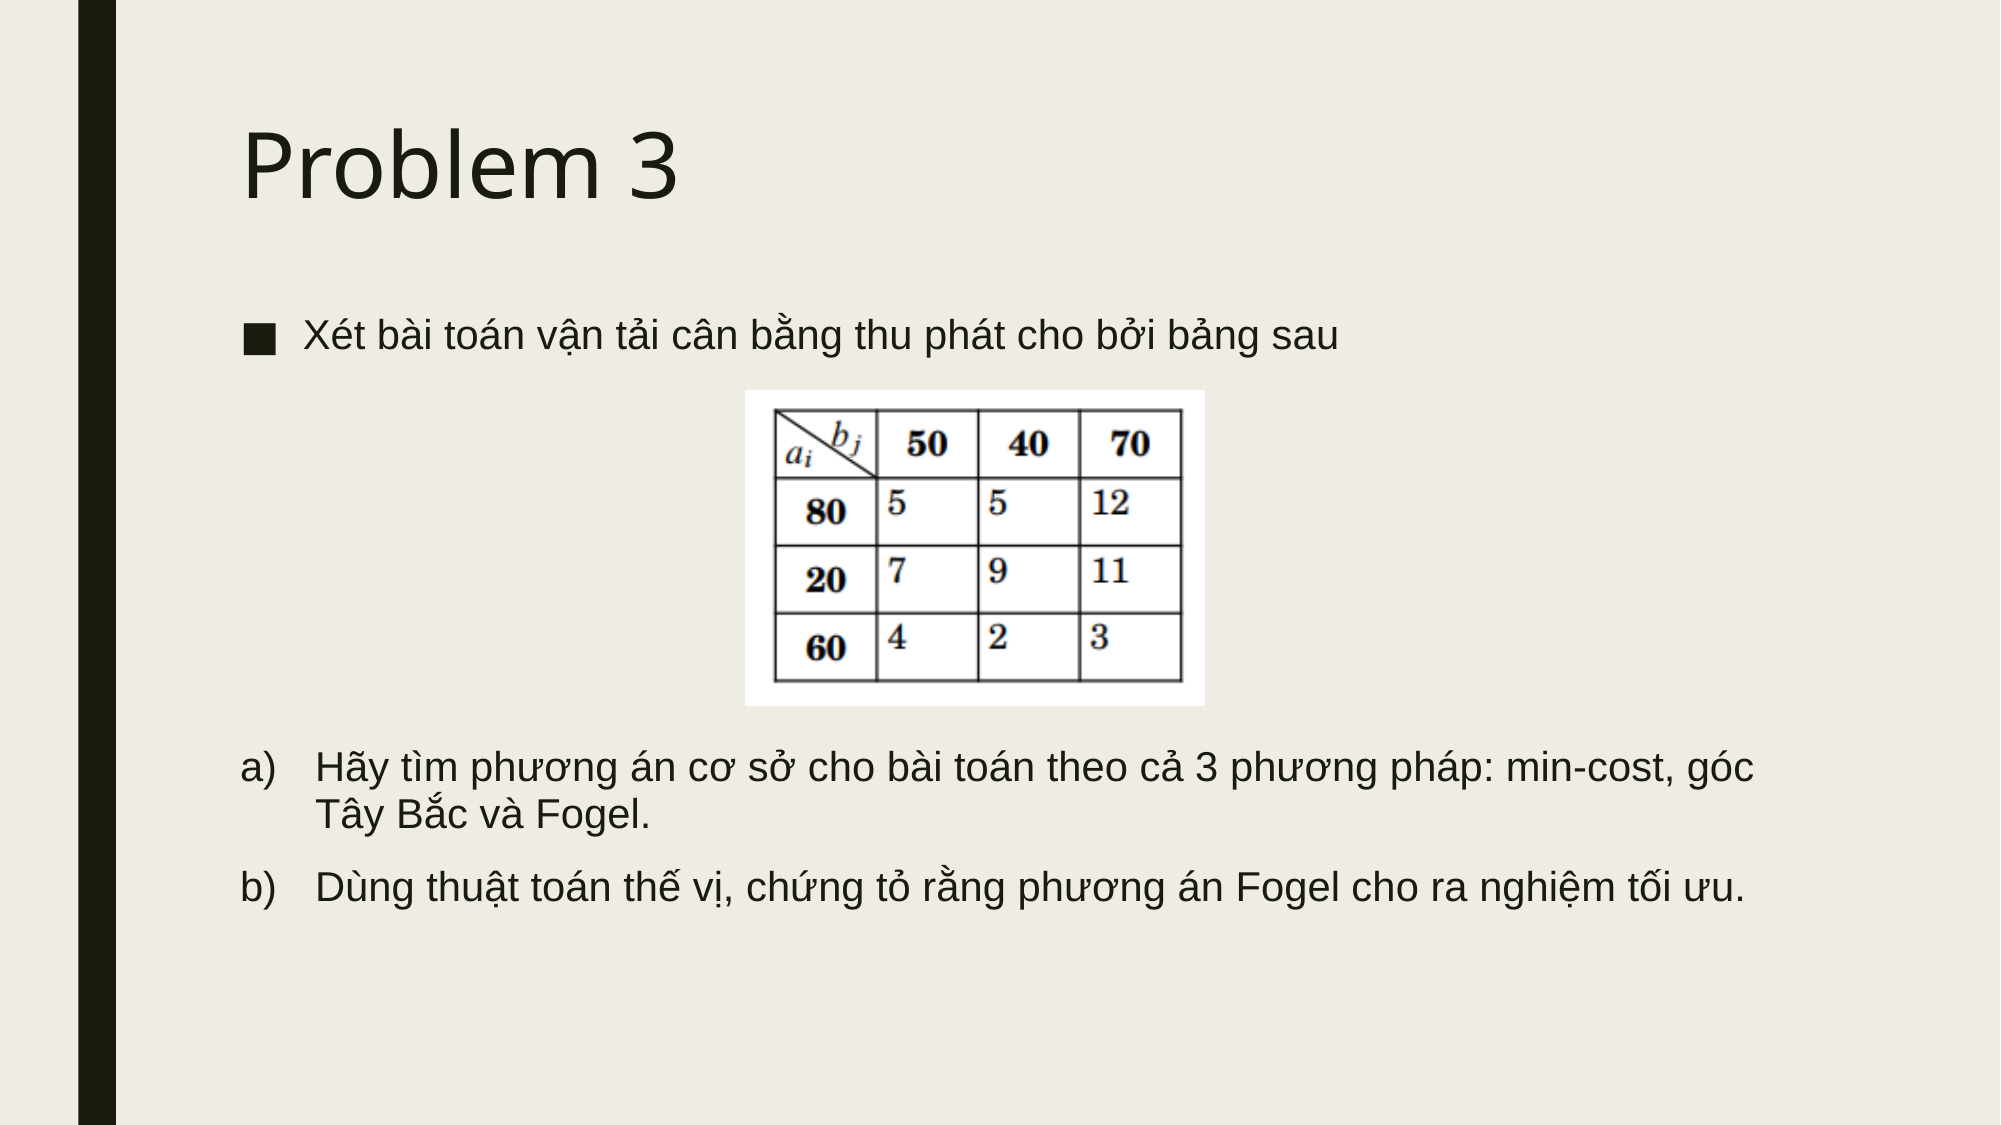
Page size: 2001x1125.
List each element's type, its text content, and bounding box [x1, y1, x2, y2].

list Xét bài toán vận tải cân bằng thu phát cho bởi bảng sau Hãy tìm phương án cơ sở cho bài toán theo cả 3 phương pháp: min-cost, góc Tây Bắc và Fogel. Dùng thuật toán thế vị, chứng tỏ rằng phương án Fogel cho ra nghiệm tối ưu. [225, 304, 1800, 963]
picture [745, 390, 1205, 706]
title Problem 3 [225, 112, 1800, 304]
